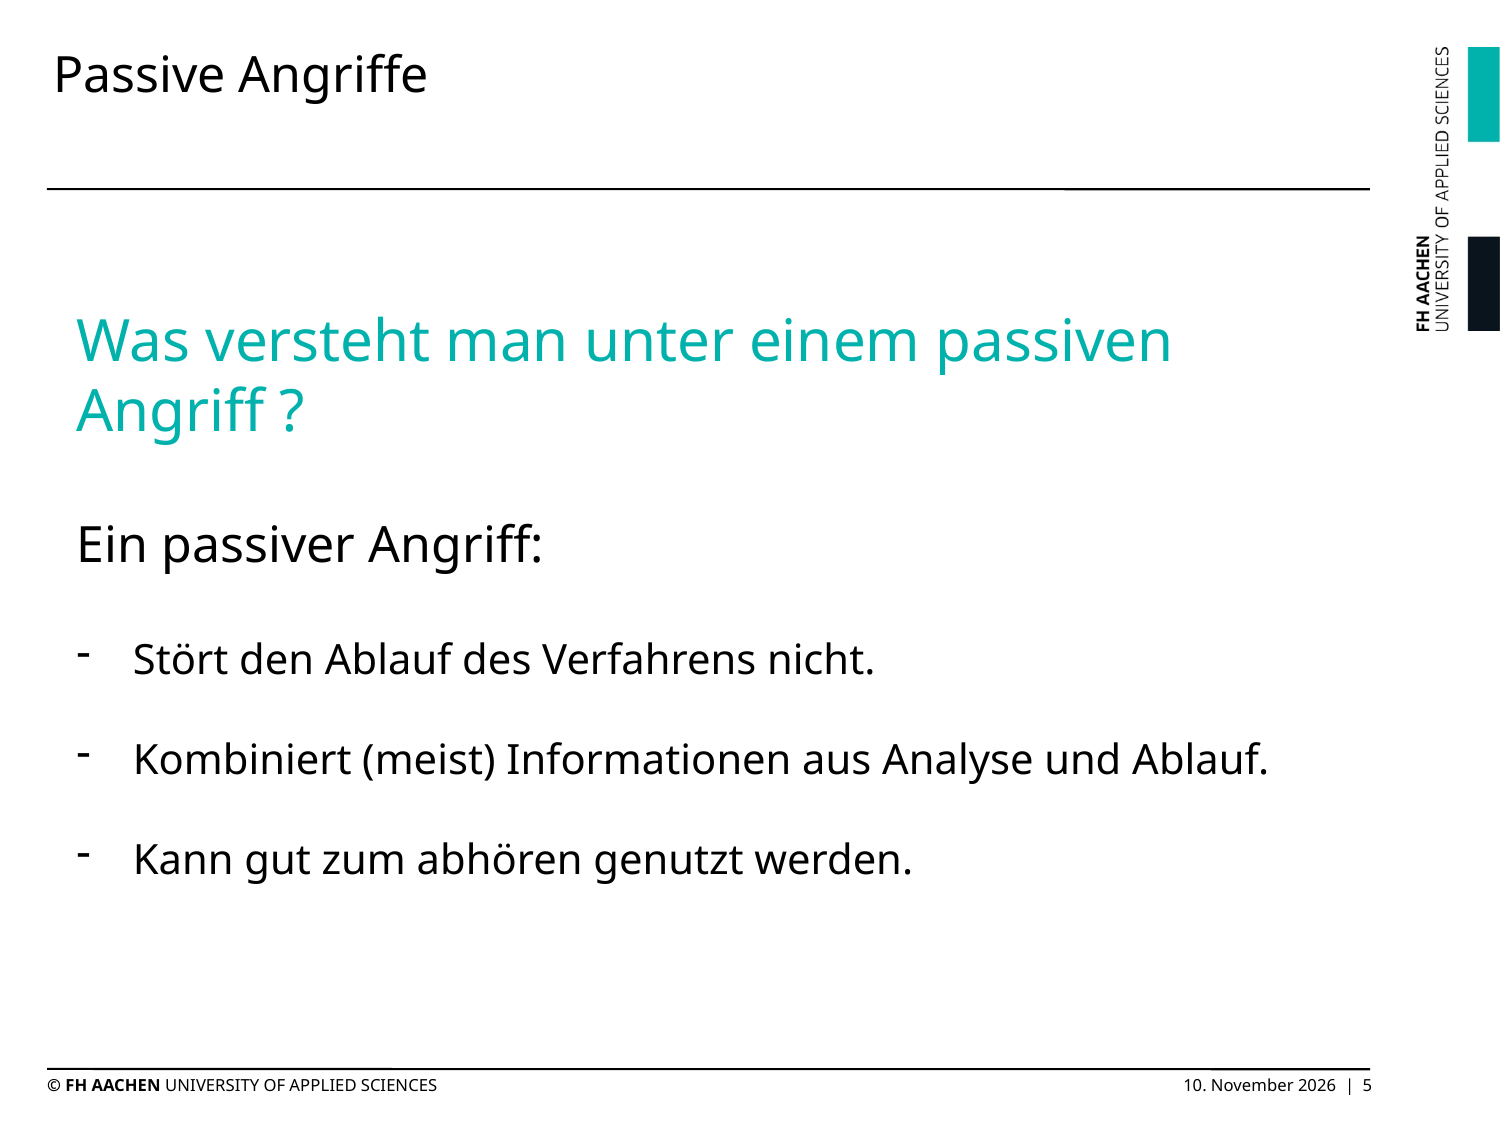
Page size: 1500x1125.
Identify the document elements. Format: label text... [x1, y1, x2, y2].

picture [1404, 47, 1500, 331]
title Passive Angriffe [53, 42, 1376, 161]
list Was versteht man unter einem passiven Angriff ? Ein passiver Angriff: Stört den Ablauf des Verfahrens nicht. Kombiniert (meist) Informationen aus Analyse und Ablauf. Kann gut zum abhören genutzt werden. [76, 302, 1400, 1113]
